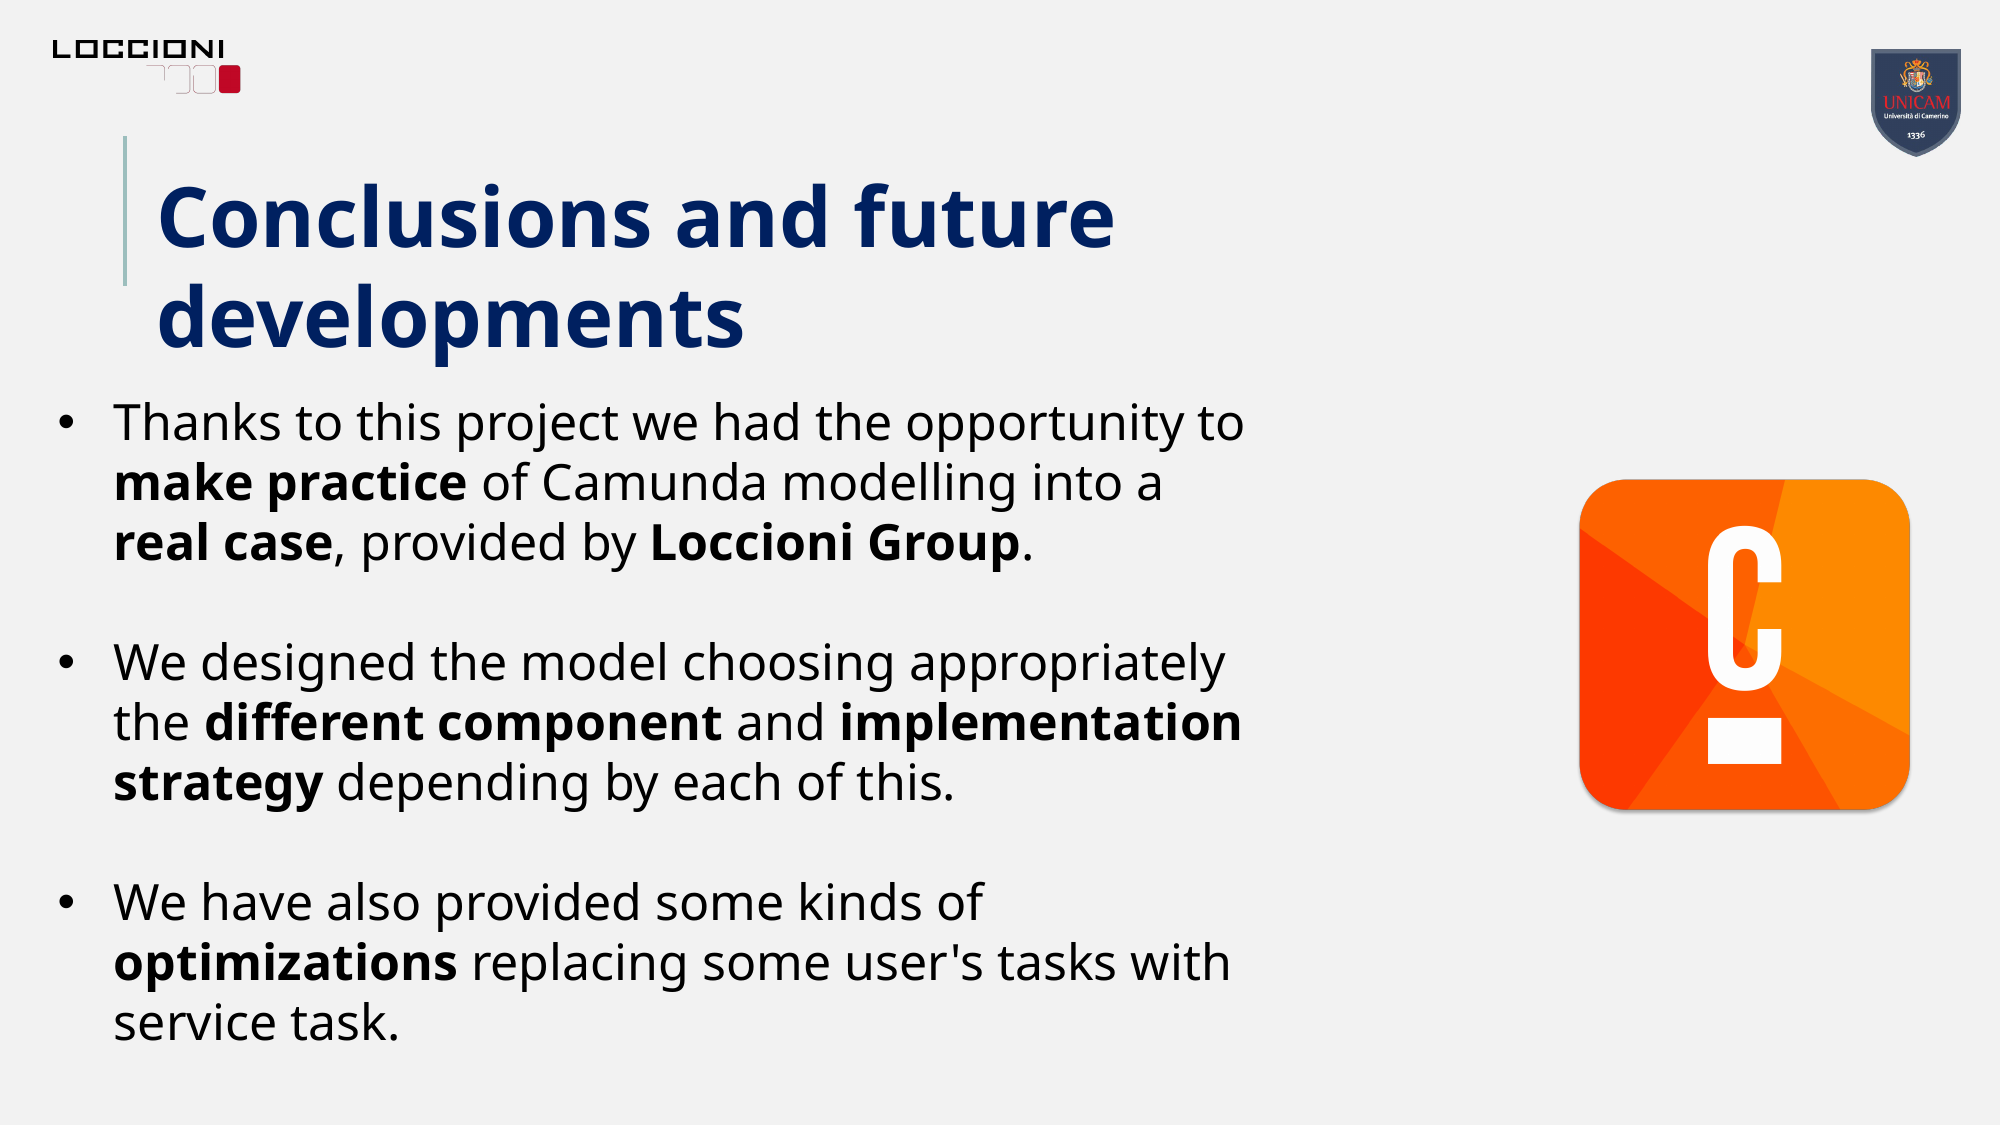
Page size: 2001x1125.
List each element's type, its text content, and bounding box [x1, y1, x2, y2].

picture [39, 6, 254, 120]
text_box Conclusions and future developments [141, 156, 1737, 372]
picture [1871, 49, 1961, 157]
picture [1572, 472, 1917, 818]
text_box Thanks to this project we had the opportunity to make practice of Camunda modelling into a real case, provided by Loccioni Group. We designed the model choosing appropriately the different component and implementation strategy depending by each of this. We have also provided some kinds of optimizations replacing some user's tasks with service task. [42, 375, 1269, 1066]
